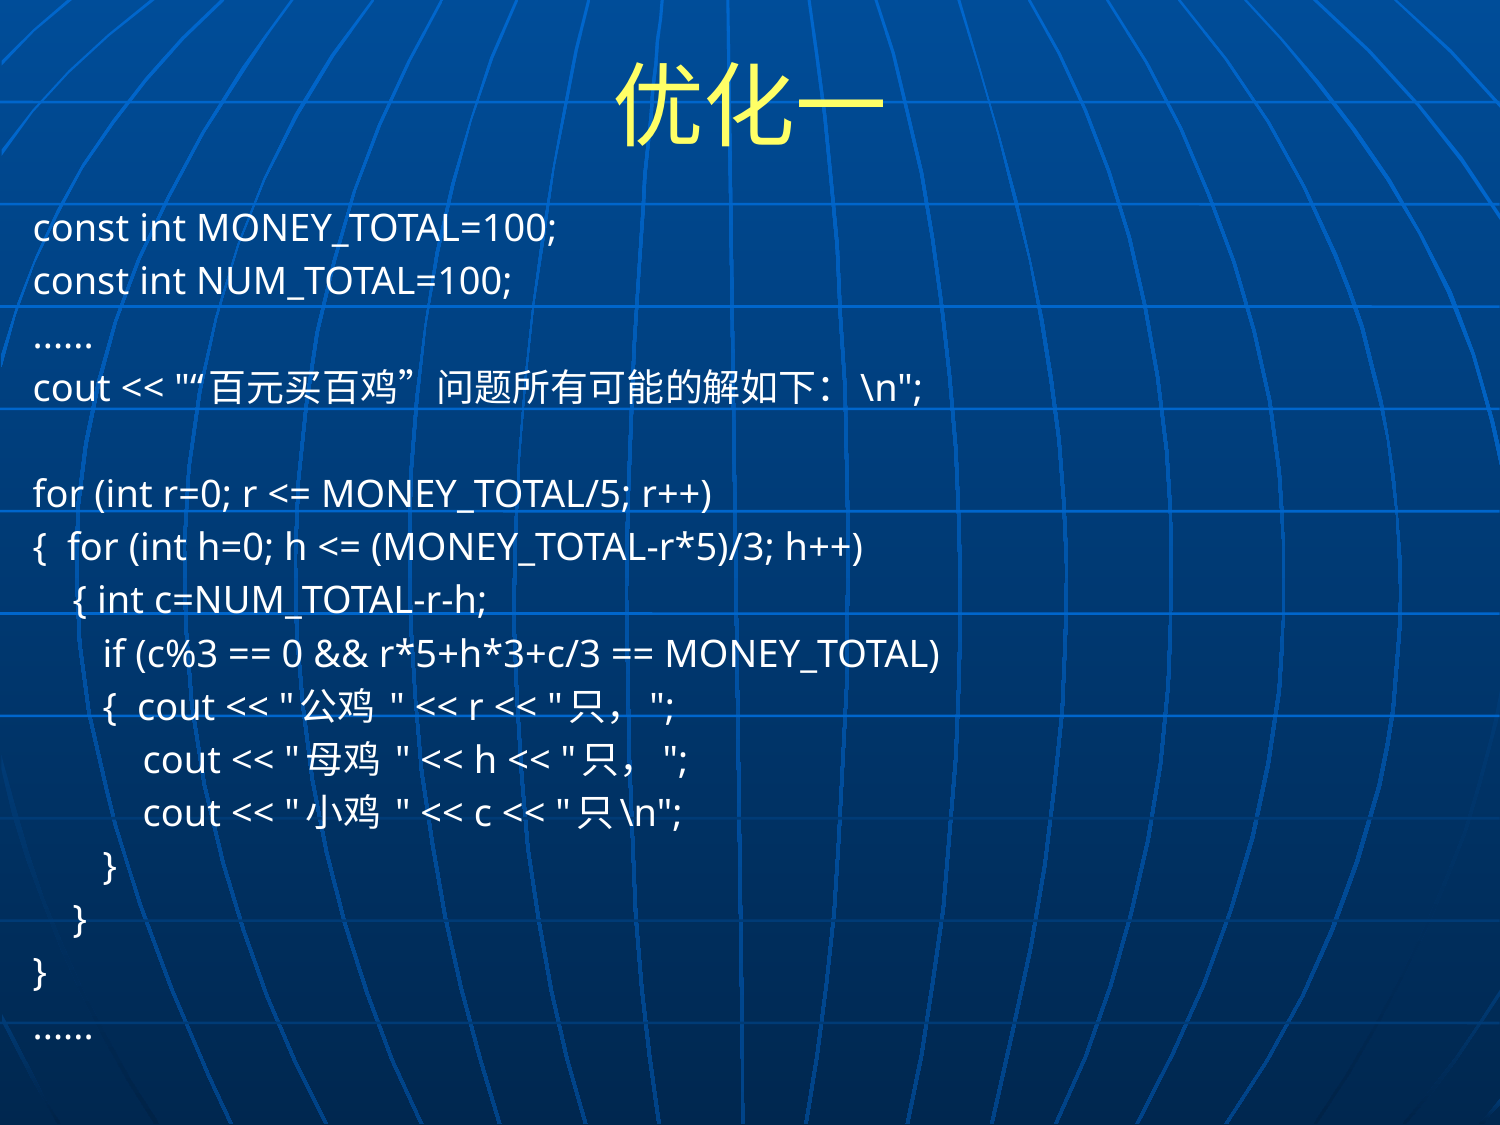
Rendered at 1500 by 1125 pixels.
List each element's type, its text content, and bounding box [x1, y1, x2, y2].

title 优化一 [75, 9, 1425, 197]
list const int MONEY_TOTAL=100; const int NUM_TOTAL=100; ...... cout << "“百元买百鸡”问题所有可能的解如下：\n"; for (int r=0; r <= MONEY_TOTAL/5; r++) { for (int h=0; h <= (MONEY_TOTAL-r*5)/3; h++) { int c=NUM_TOTAL-r-h; if (c%3 == 0 && r*5+h*3+c/3 == MONEY_TOTAL) { cout << "公鸡 " << r << "只，"; cout << "母鸡 " << h << "只，"; cout << "小鸡 " << c << "只\n"; } } } ...... [17, 196, 1477, 1059]
